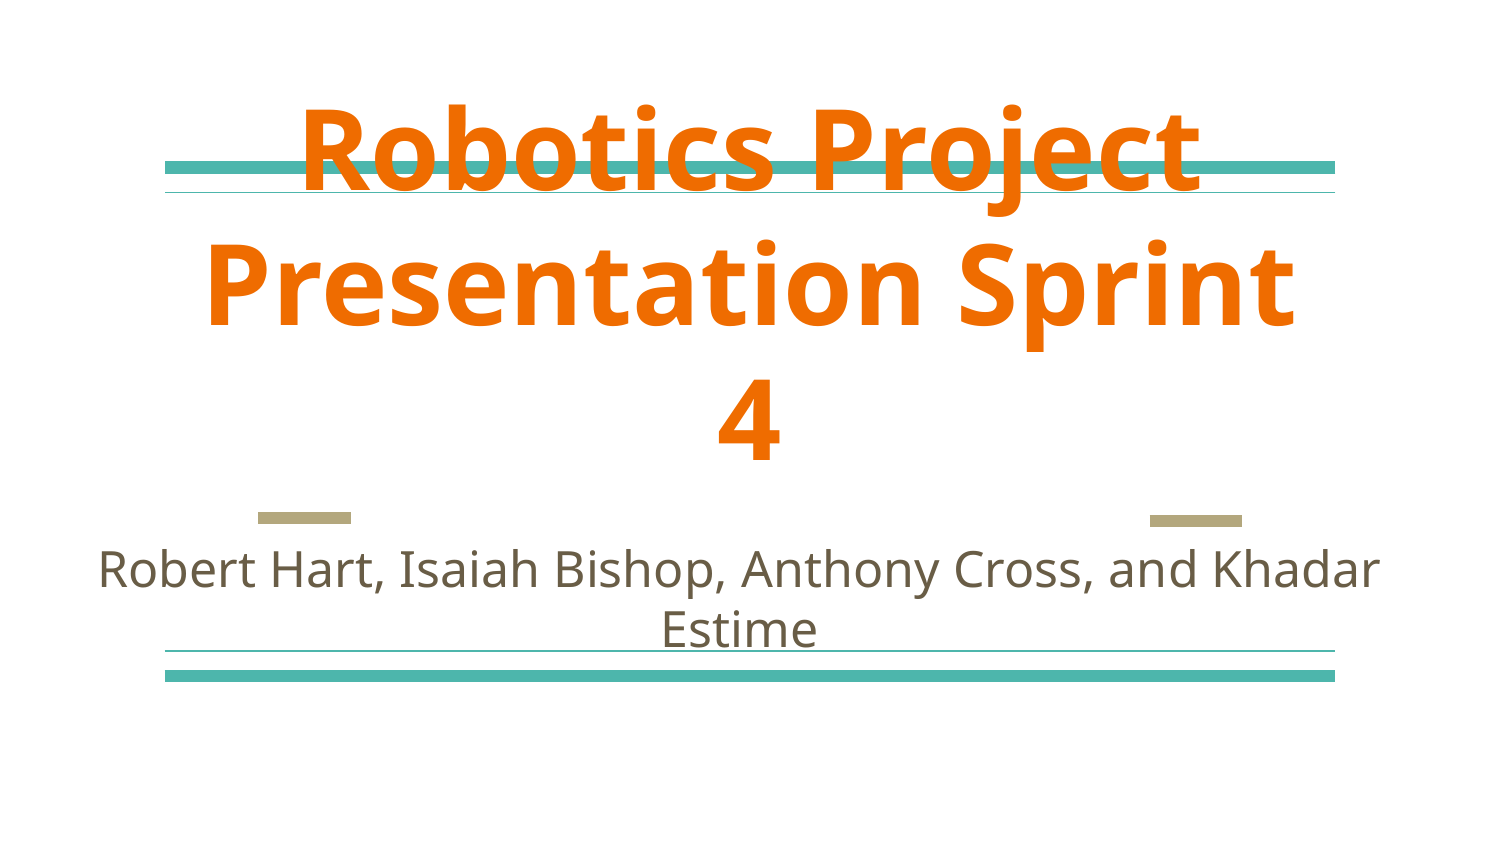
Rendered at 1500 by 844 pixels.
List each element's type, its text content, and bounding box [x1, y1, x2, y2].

title Robotics Project Presentation Sprint 4 [164, 330, 1336, 498]
subtitle Robert Hart, Isaiah Bishop, Anthony Cross, and Khadar Estime [40, 522, 1439, 705]
